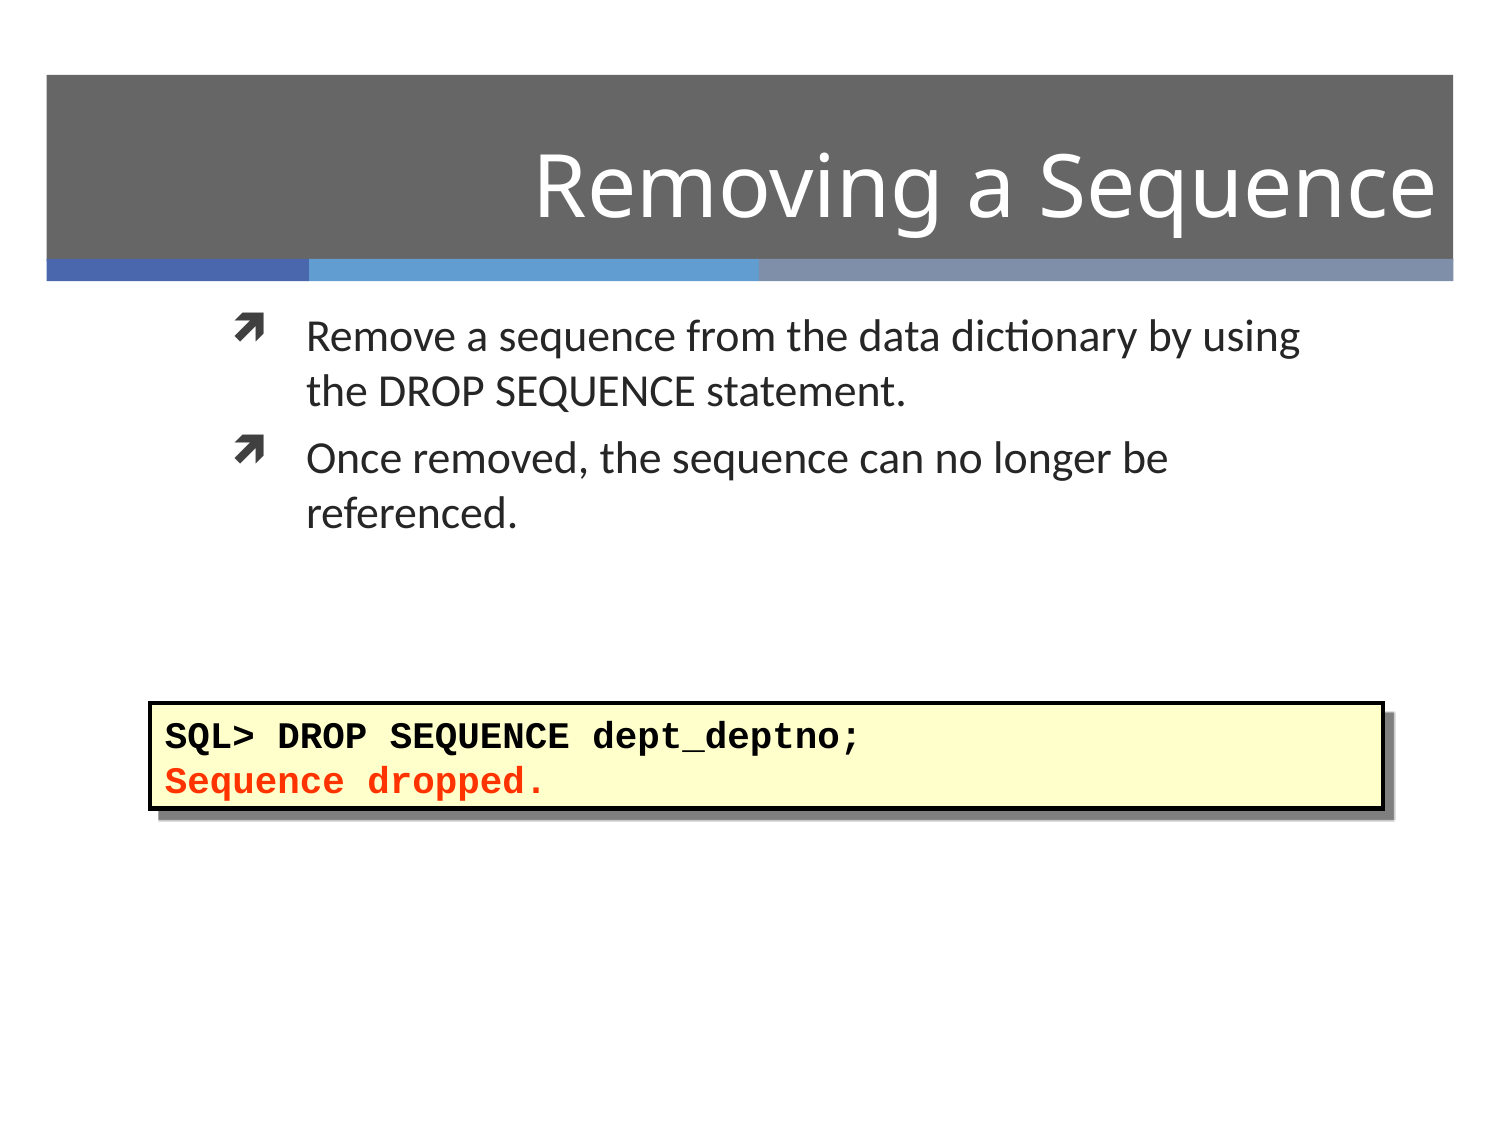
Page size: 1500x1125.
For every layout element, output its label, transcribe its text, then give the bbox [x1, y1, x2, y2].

text_box SQL> DROP SEQUENCE dept_deptno; Sequence dropped. [149, 703, 1383, 809]
list Remove a sequence from the data dictionary by using the DROP SEQUENCE statement. Once removed, the sequence can no longer be referenced. [141, 297, 1353, 671]
title Removing a Sequence [46, 103, 1454, 263]
